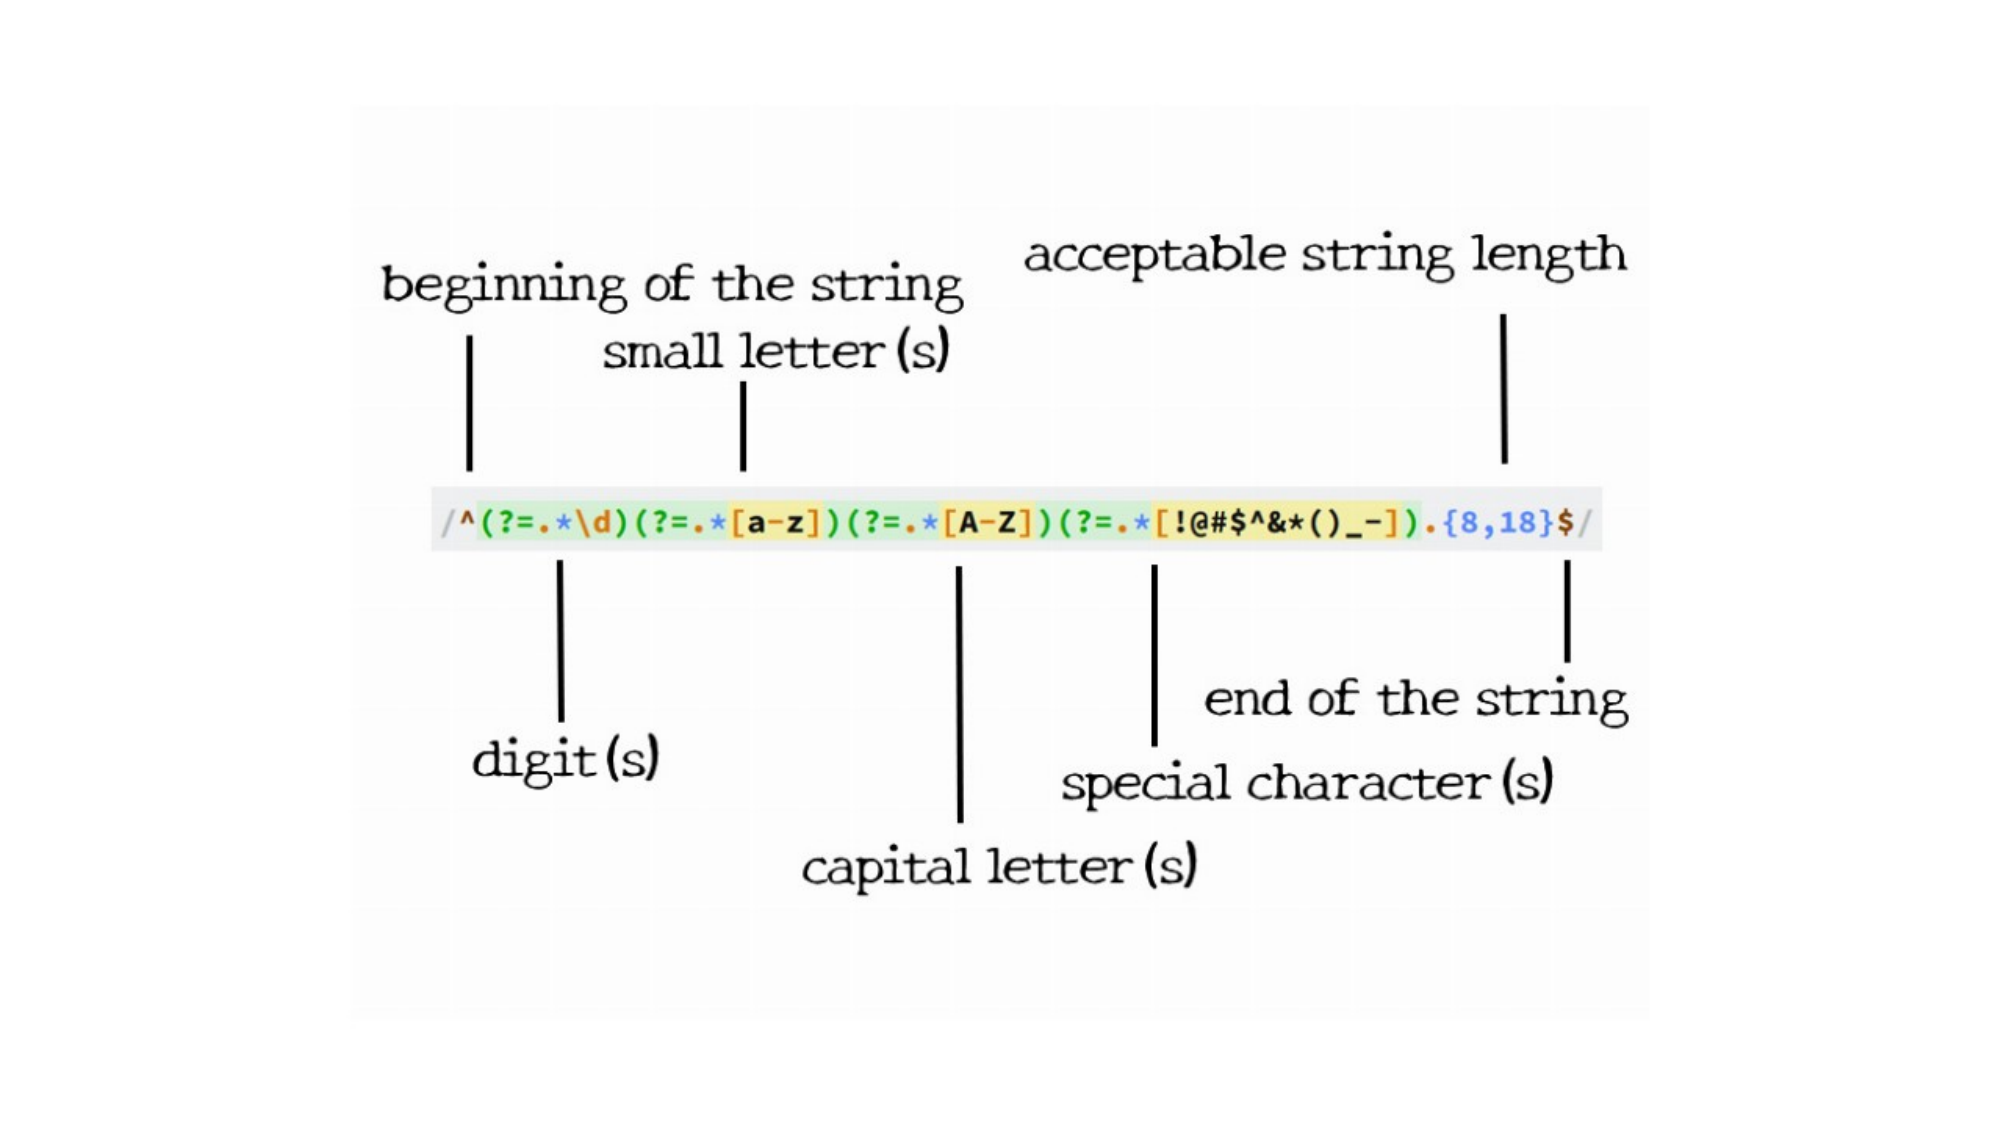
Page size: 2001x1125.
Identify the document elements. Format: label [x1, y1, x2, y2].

picture [335, 89, 1665, 1036]
